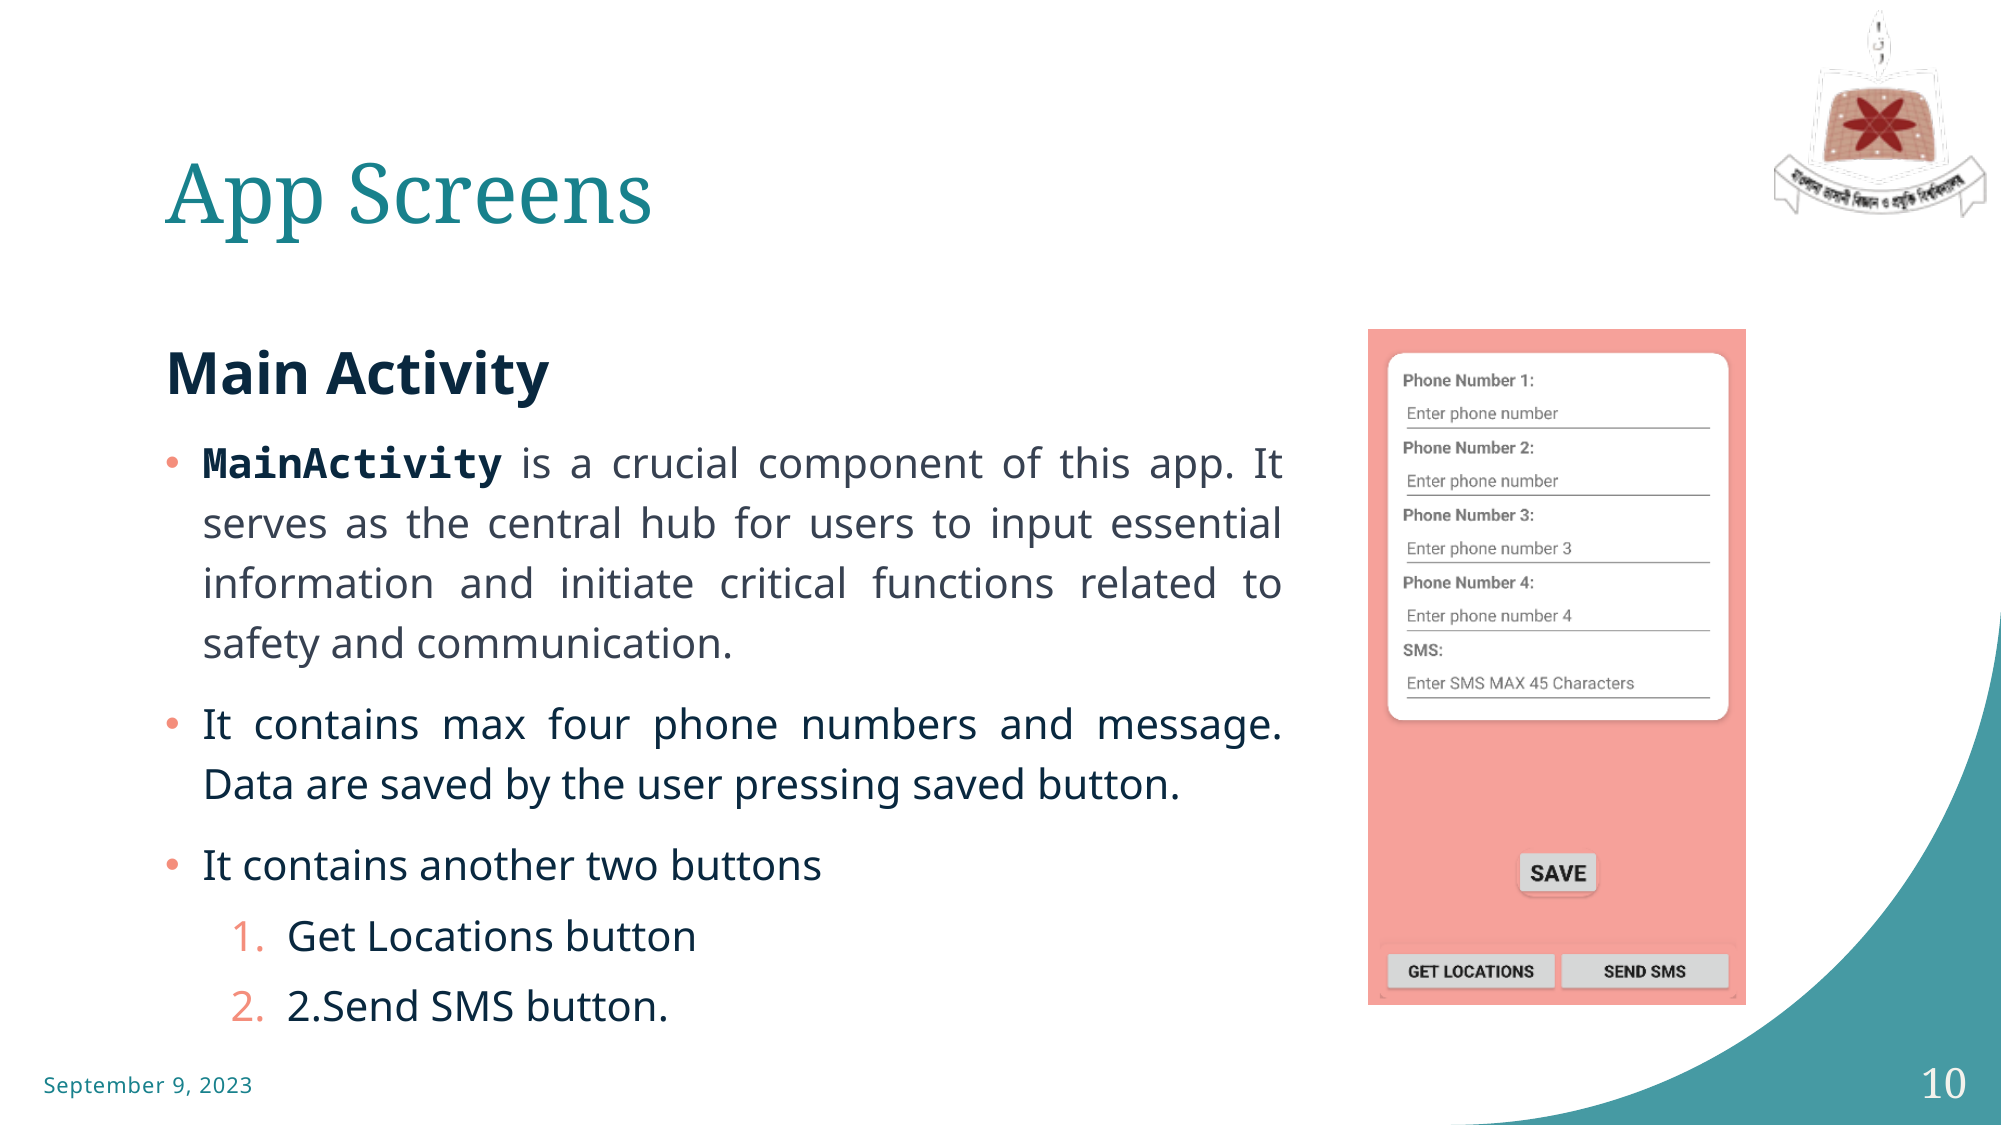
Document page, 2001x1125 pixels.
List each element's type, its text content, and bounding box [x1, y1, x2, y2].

footer September 9, 2023 [28, 1056, 648, 1116]
list Main Activity MainActivity is a crucial component of this app. It serves as the central hub for users to input essential information and initiate critical functions related to safety and communication. It contains max four phone numbers and message. Data are saved by the user pressing saved button. It contains another two buttons Get Locations button 2.Send SMS button. [150, 314, 1299, 1040]
title App Screens [150, 96, 1775, 284]
slide_number 10 [1868, 1055, 1983, 1116]
picture [1774, 10, 1987, 218]
picture [1368, 329, 1746, 1005]
